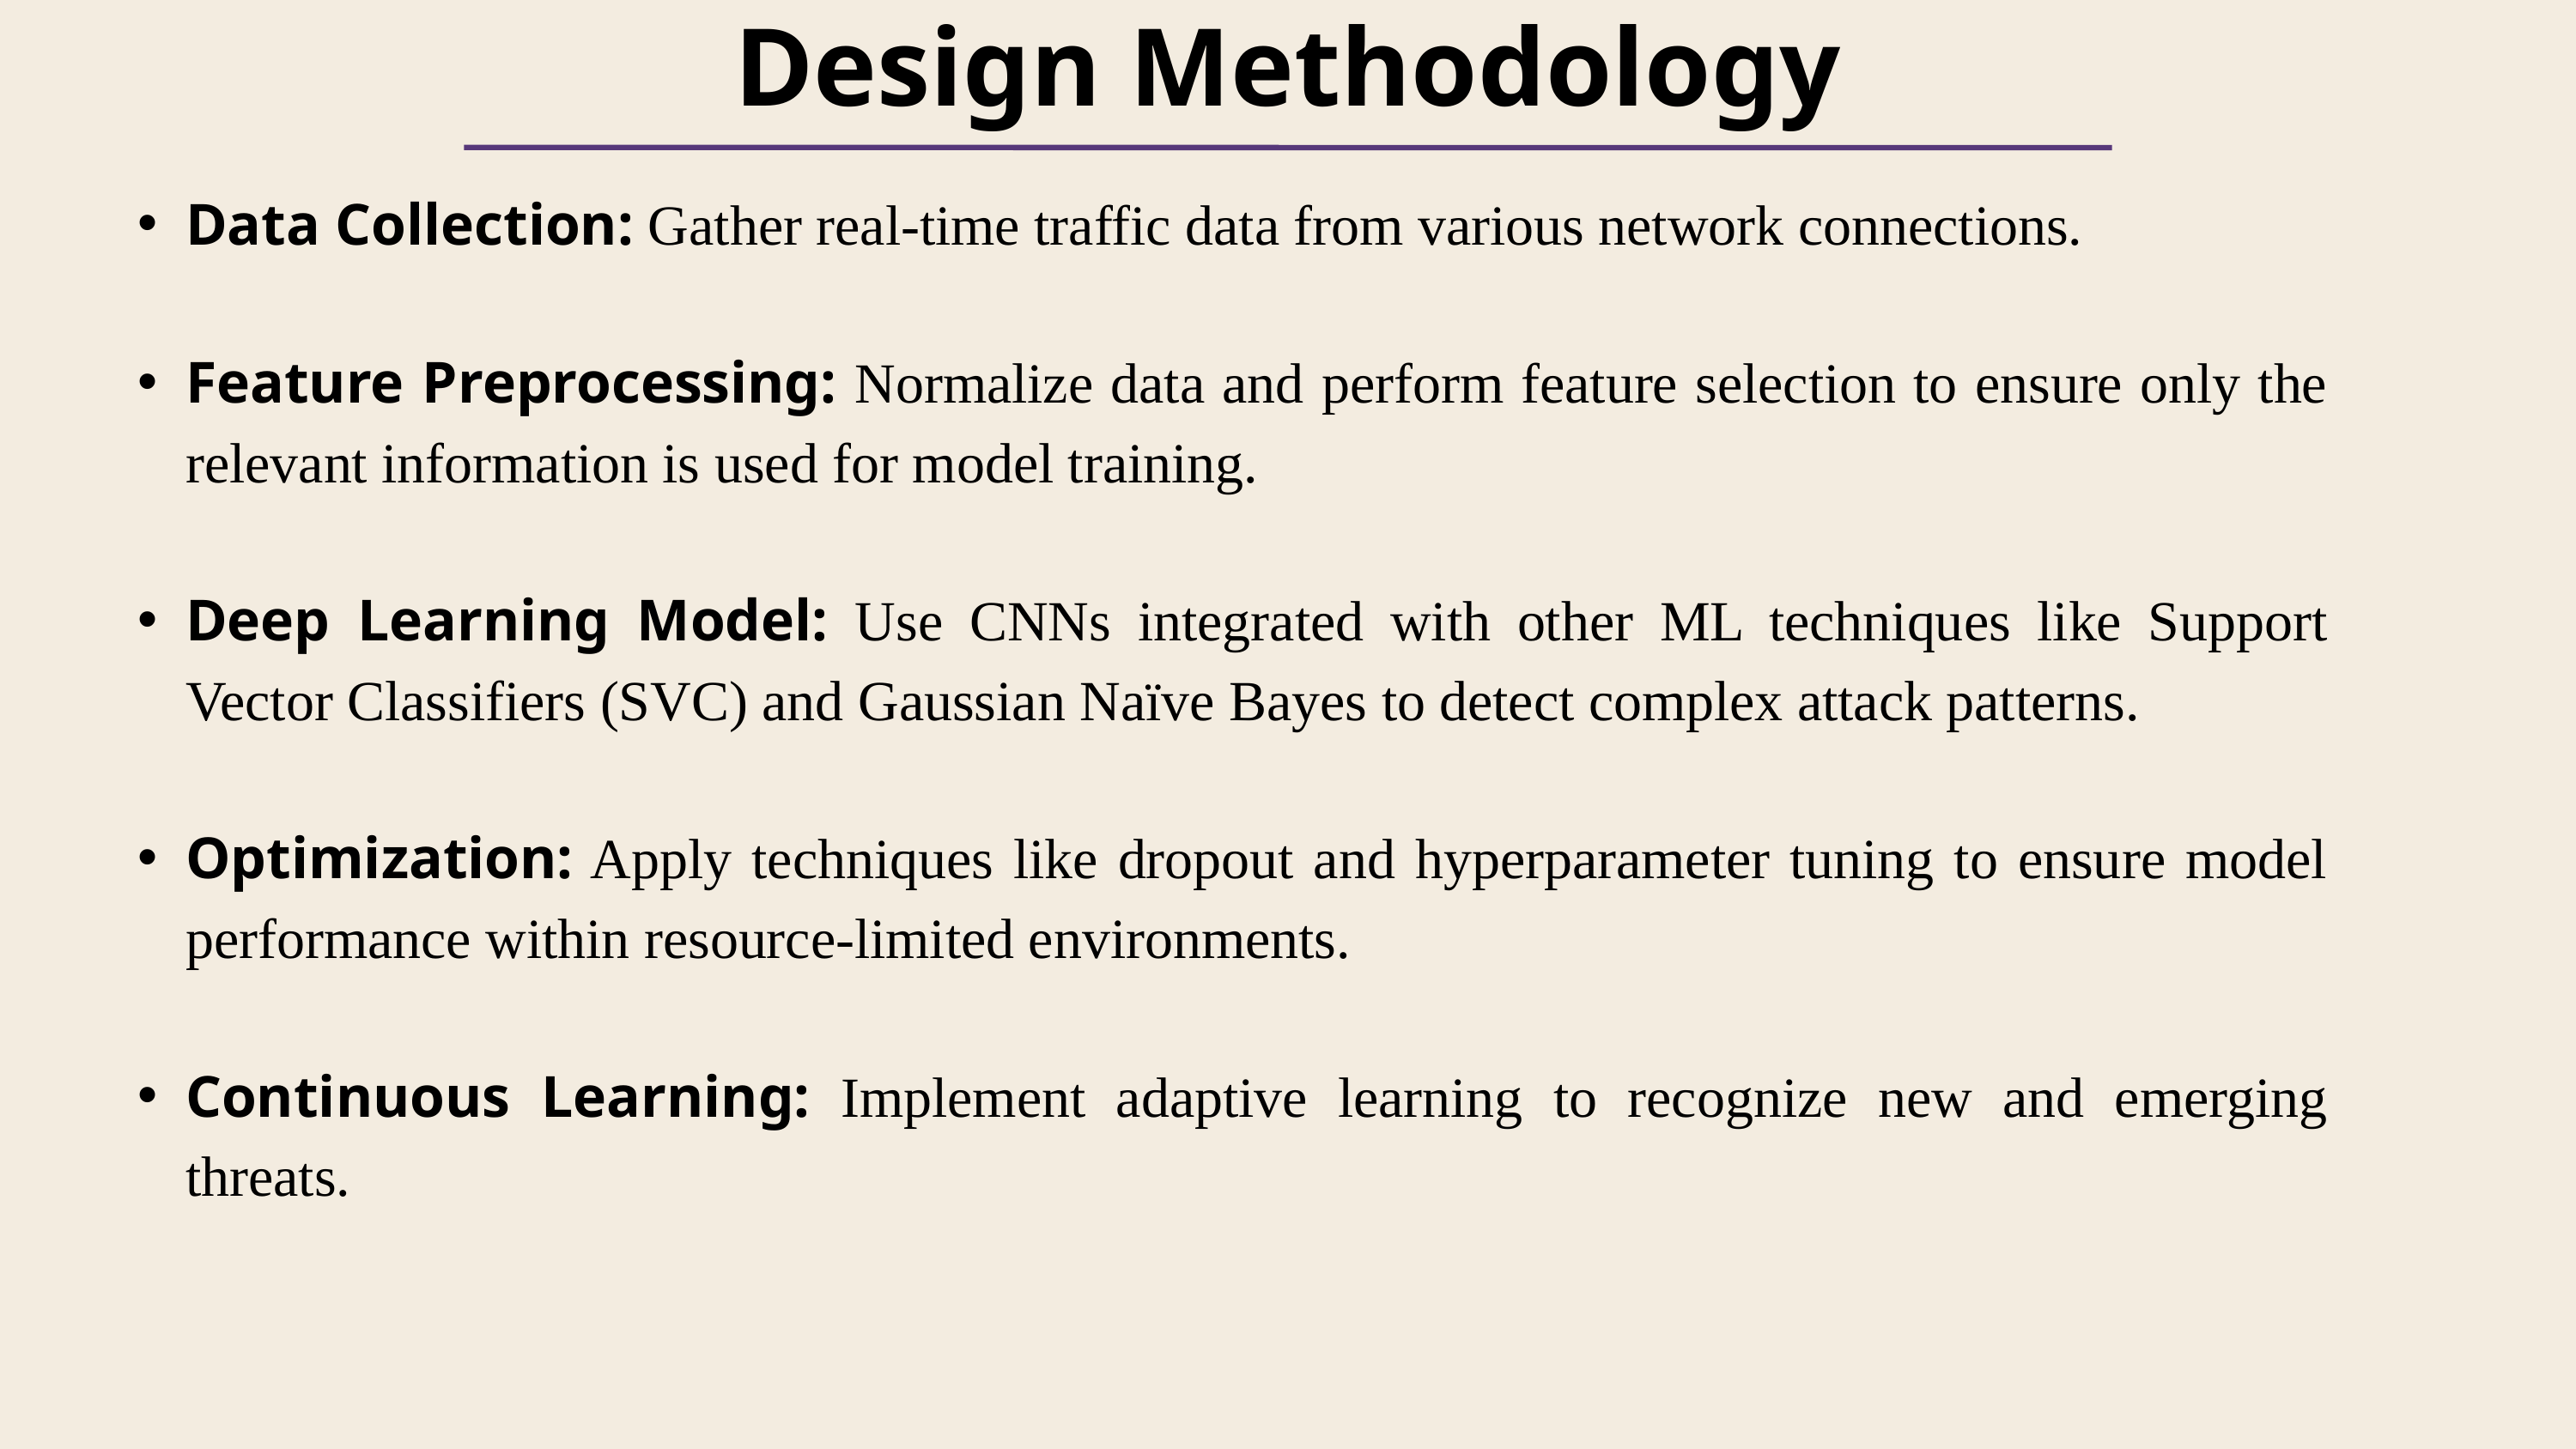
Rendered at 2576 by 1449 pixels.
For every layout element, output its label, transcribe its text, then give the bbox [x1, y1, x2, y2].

text_box Data Collection: Gather real-time traffic data from various network connections. Feature Preprocessing: Normalize data and perform feature selection to ensure only the relevant information is used for model training. Deep Learning Model: Use CNNs integrated with other ML techniques like Support Vector Classifiers (SVC) and Gaussian Naïve Bayes to detect complex attack patterns. Optimization: Apply techniques like dropout and hyperparameter tuning to ensure model performance within resource-limited environments. Continuous Learning: Implement adaptive learning to recognize new and emerging threats. [89, 176, 2330, 1288]
text_box Design Methodology [599, 0, 1976, 176]
